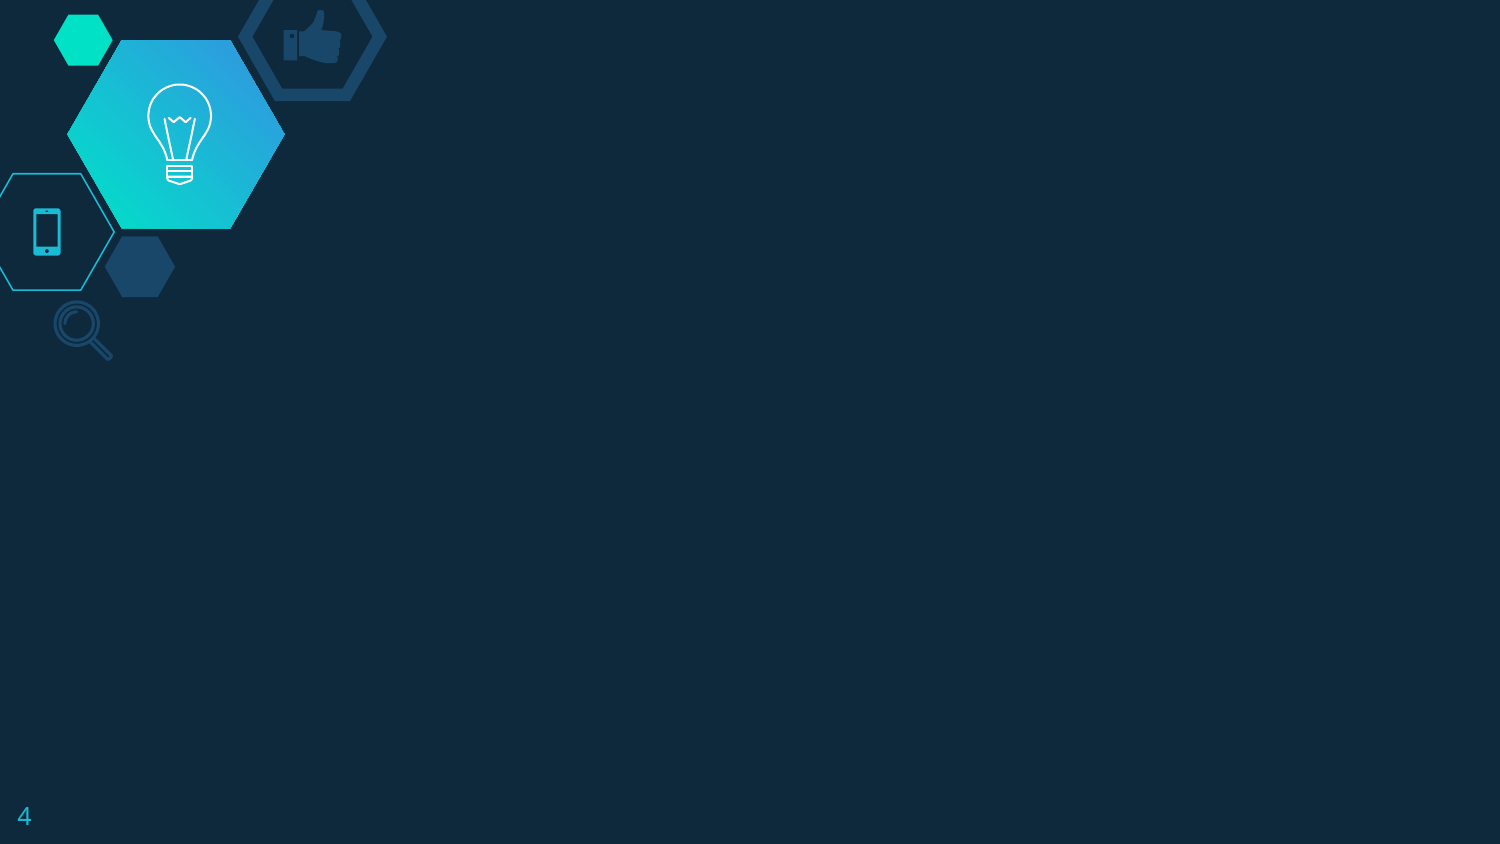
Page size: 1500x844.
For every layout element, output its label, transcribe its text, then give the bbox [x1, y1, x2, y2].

slide_number 4 [2, 785, 93, 844]
